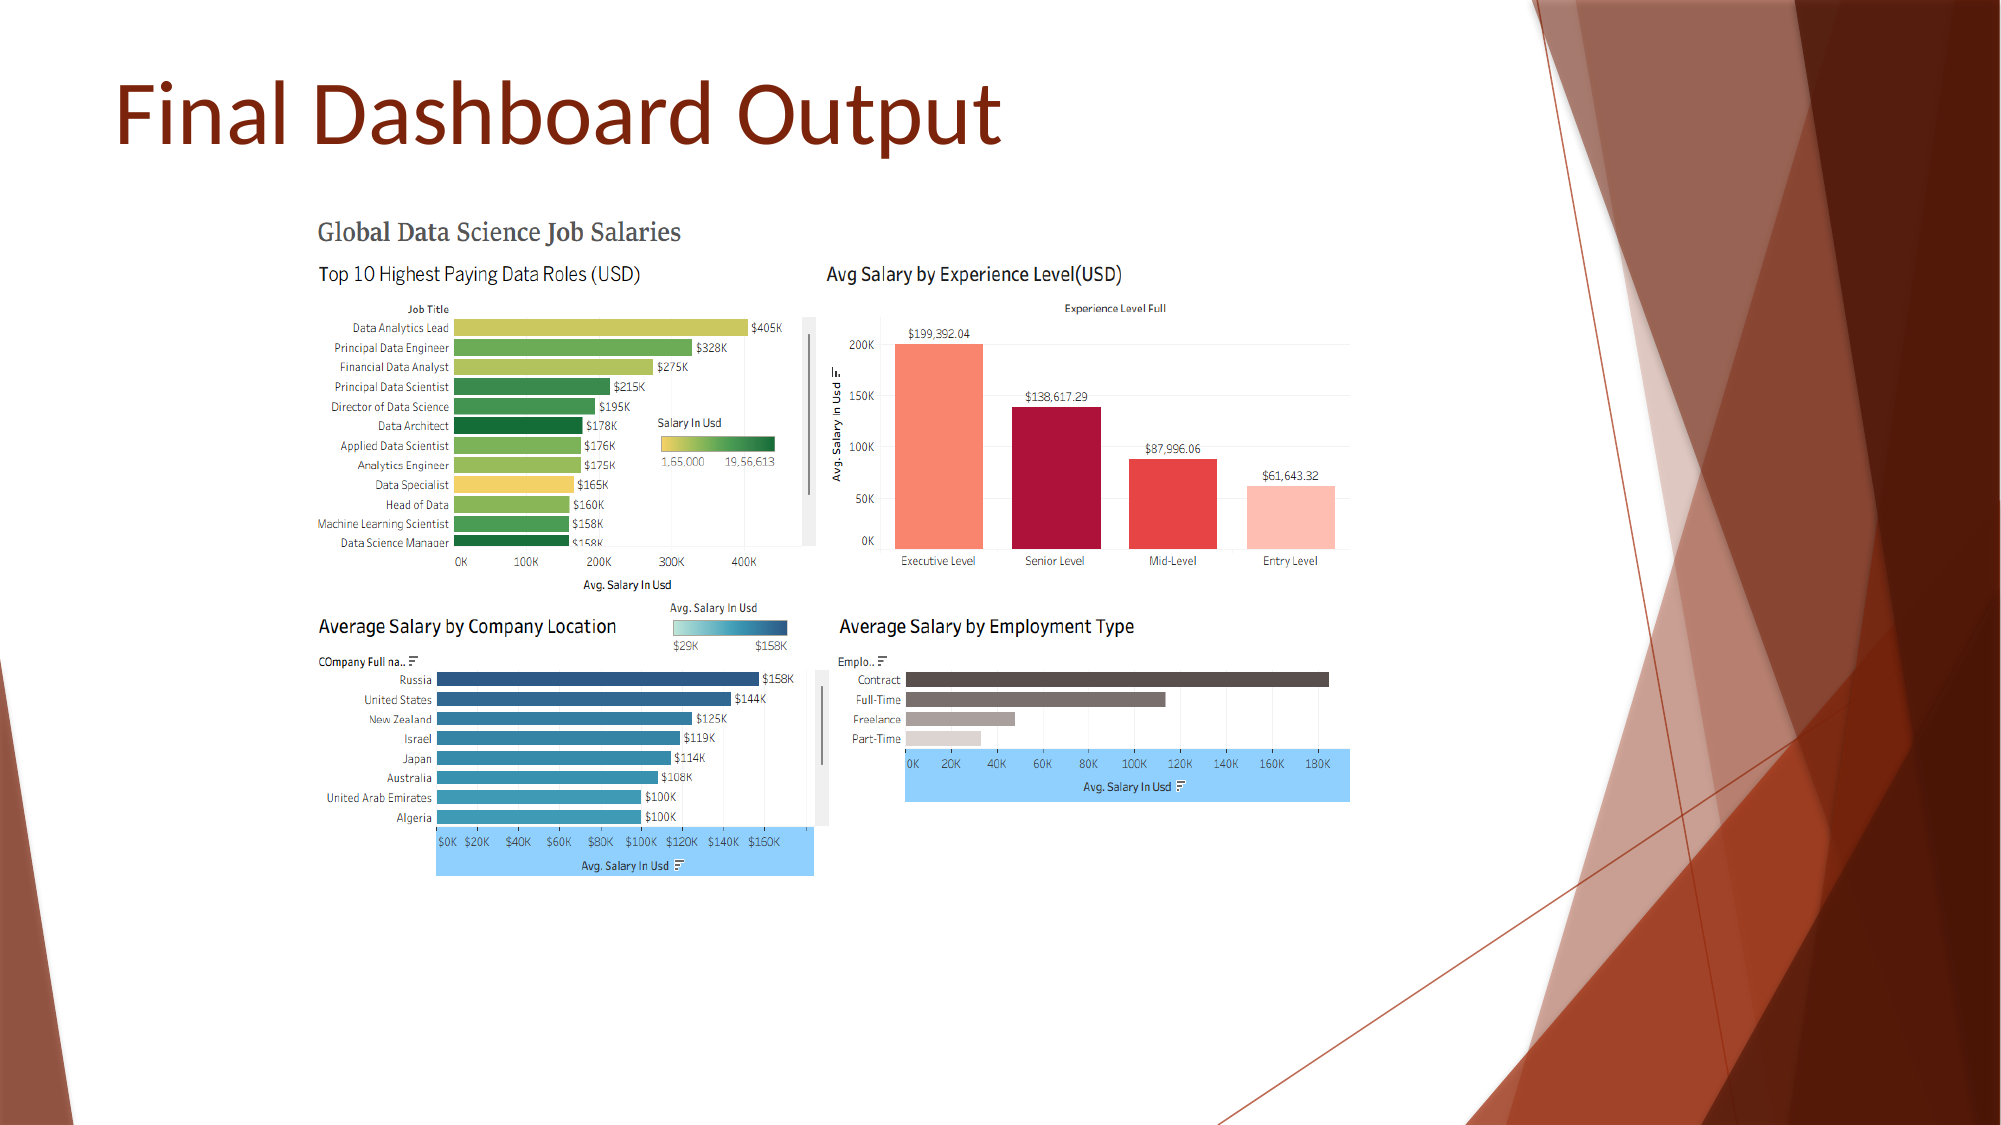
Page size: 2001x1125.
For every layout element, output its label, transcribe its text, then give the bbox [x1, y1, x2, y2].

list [254, 209, 1422, 877]
title Final Dashboard Output [99, 45, 1510, 262]
